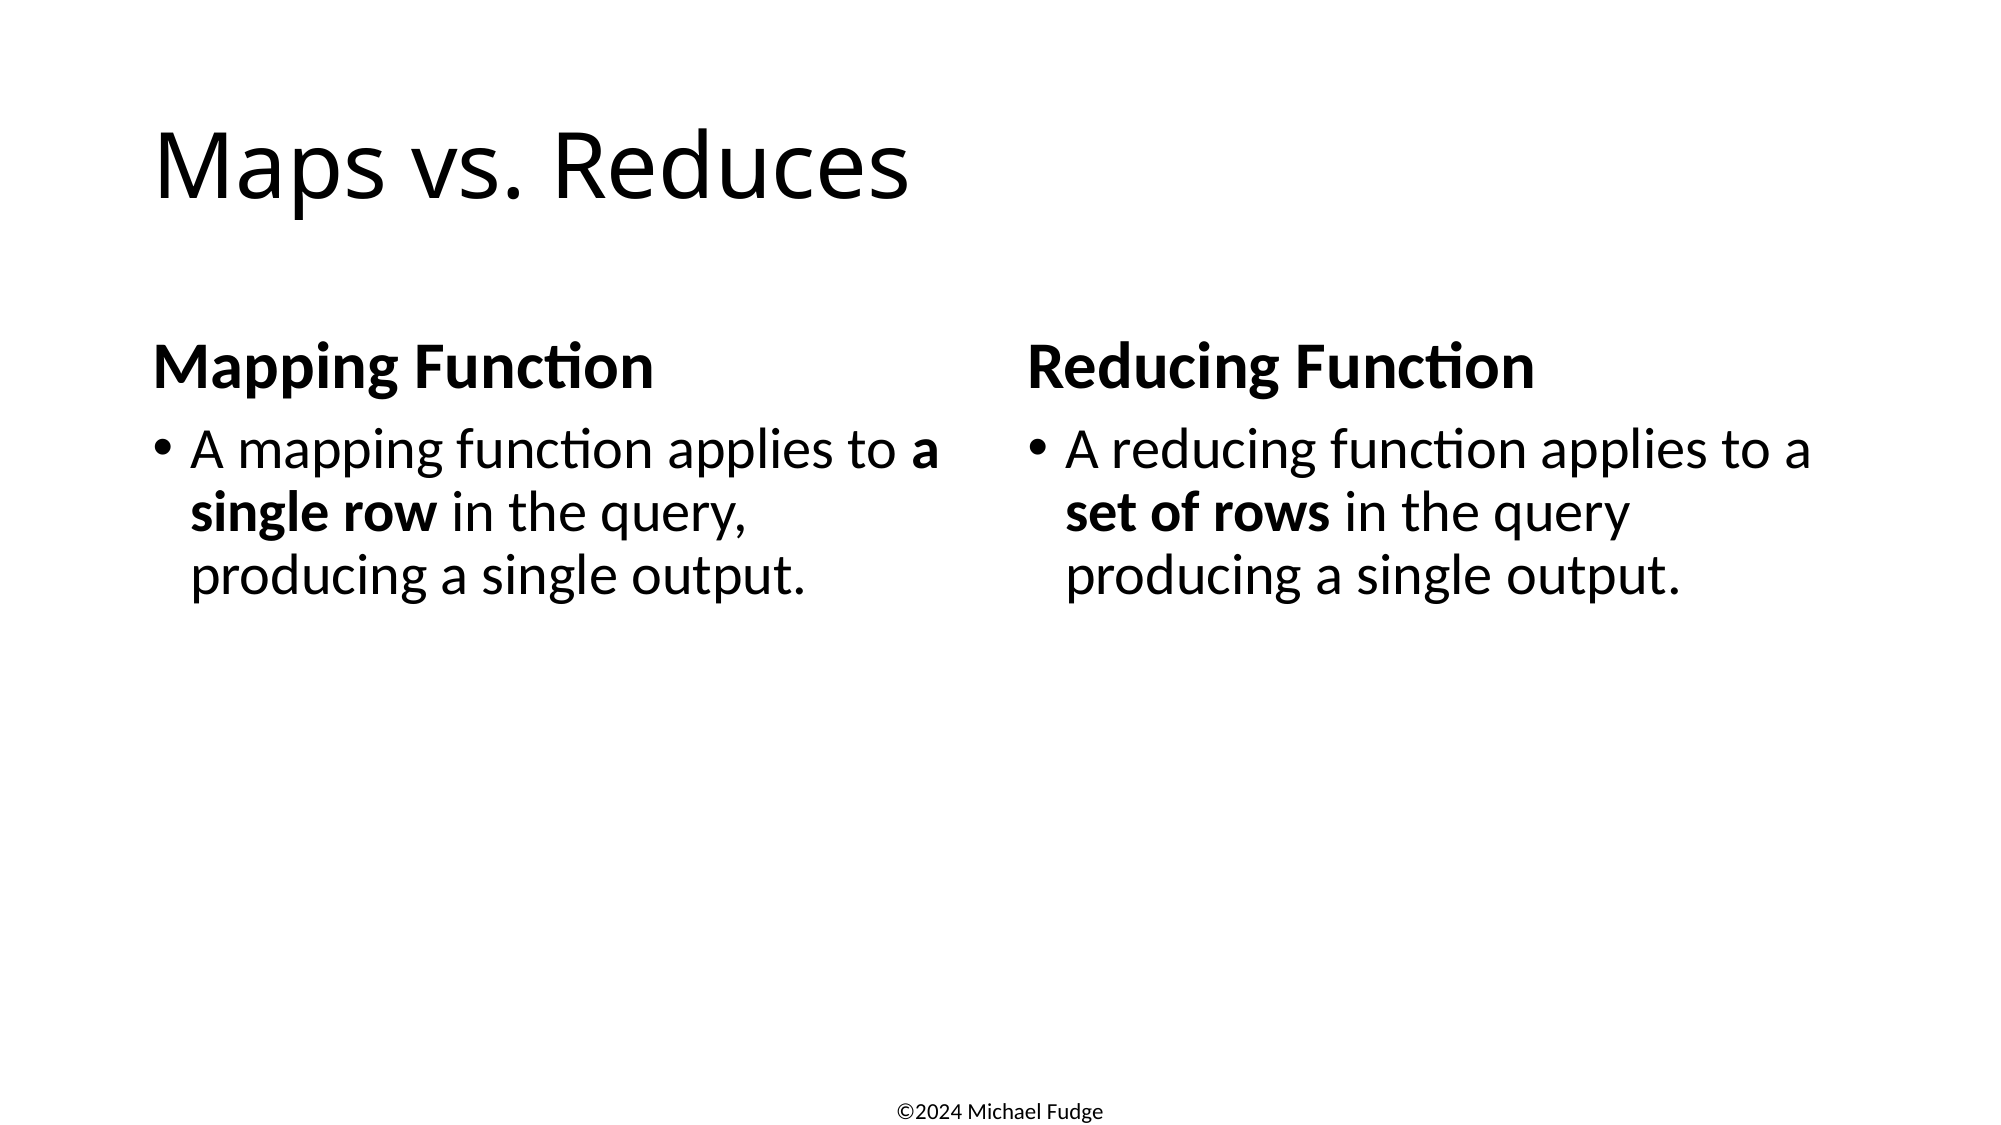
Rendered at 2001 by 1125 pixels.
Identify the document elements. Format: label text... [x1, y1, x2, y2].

title Maps vs. Reduces [137, 59, 1863, 278]
list A reducing function applies to a set of rows in the query producing a single output. [1012, 410, 1863, 1016]
list A mapping function applies to a single row in the query, producing a single output. [137, 410, 984, 1016]
list Reducing Function [1012, 275, 1863, 410]
list Mapping Function [137, 275, 984, 410]
